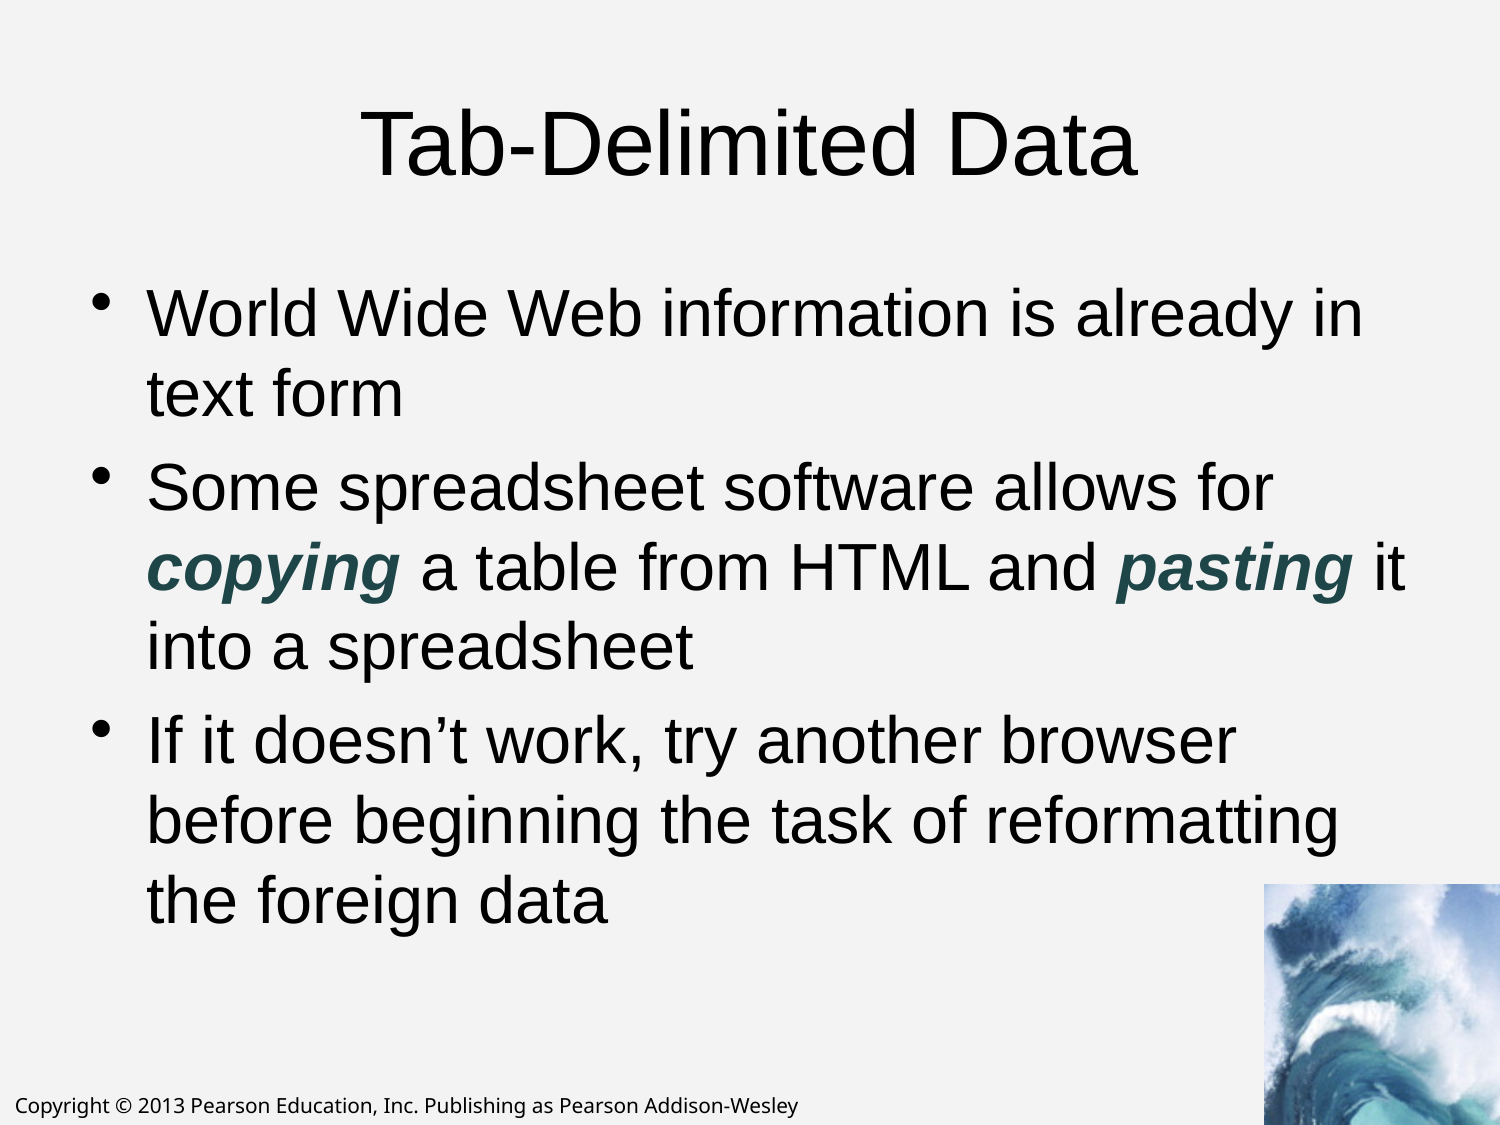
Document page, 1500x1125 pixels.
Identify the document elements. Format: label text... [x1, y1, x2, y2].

list World Wide Web information is already in text form Some spreadsheet software allows for copying a table from HTML and pasting it into a spreadsheet If it doesn’t work, try another browser before beginning the task of reformatting the foreign data [74, 262, 1426, 1006]
picture [1264, 884, 1500, 1125]
title Tab-Delimited Data [74, 44, 1426, 233]
